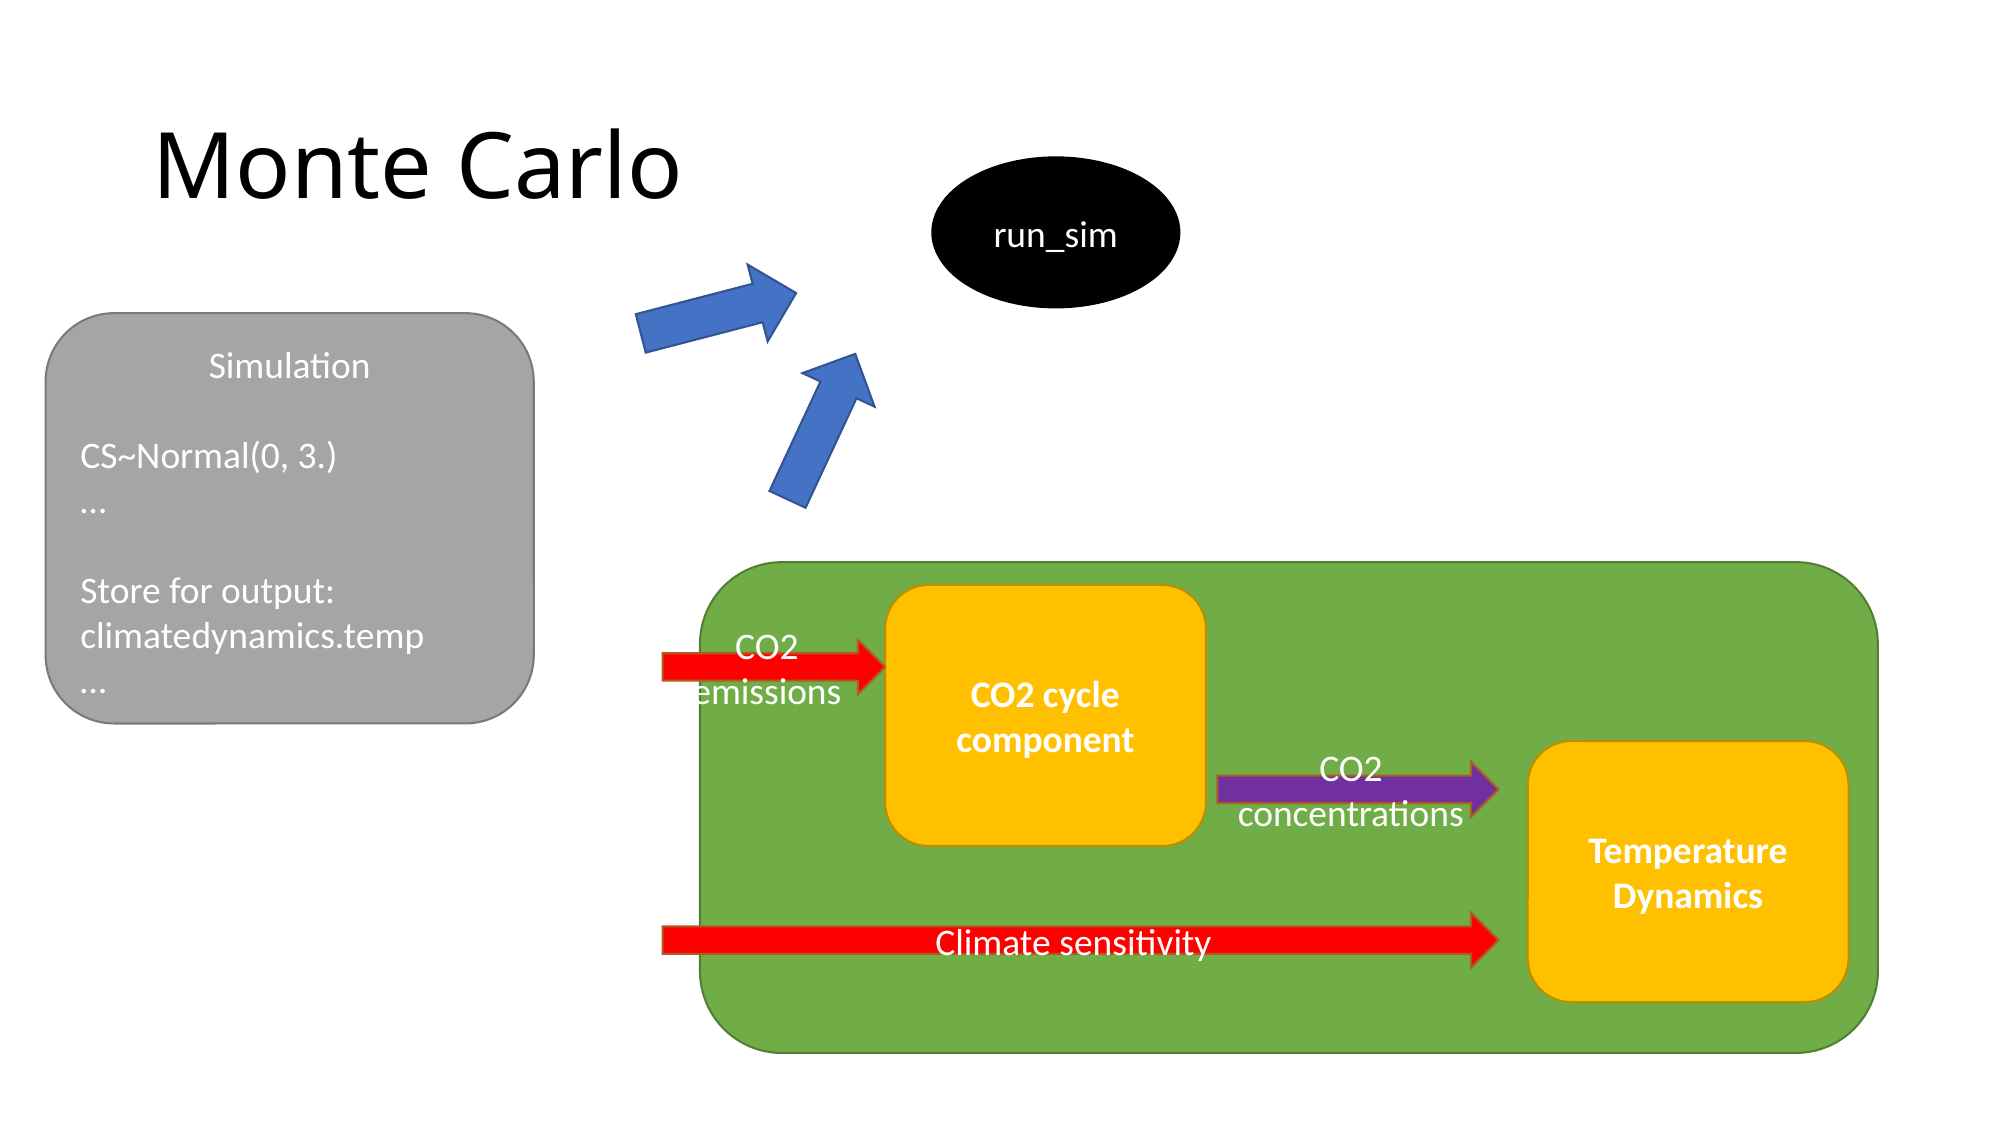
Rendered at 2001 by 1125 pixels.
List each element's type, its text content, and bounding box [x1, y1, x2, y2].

text_box CO2 emissions [661, 637, 887, 697]
title Monte Carlo [137, 59, 1863, 278]
text_box Simulation CS~Normal(0, 3.) … Store for output: climatedynamics.temp … [44, 312, 535, 725]
text_box run_sim [931, 156, 1181, 309]
text_box [698, 561, 1879, 1054]
text_box CO2 concentrations [1216, 759, 1500, 820]
text_box [634, 262, 798, 354]
text_box Climate sensitivity [661, 910, 1500, 970]
text_box Temperature Dynamics [1526, 739, 1850, 1004]
text_box [768, 352, 877, 510]
text_box CO2 cycle component [884, 583, 1207, 848]
